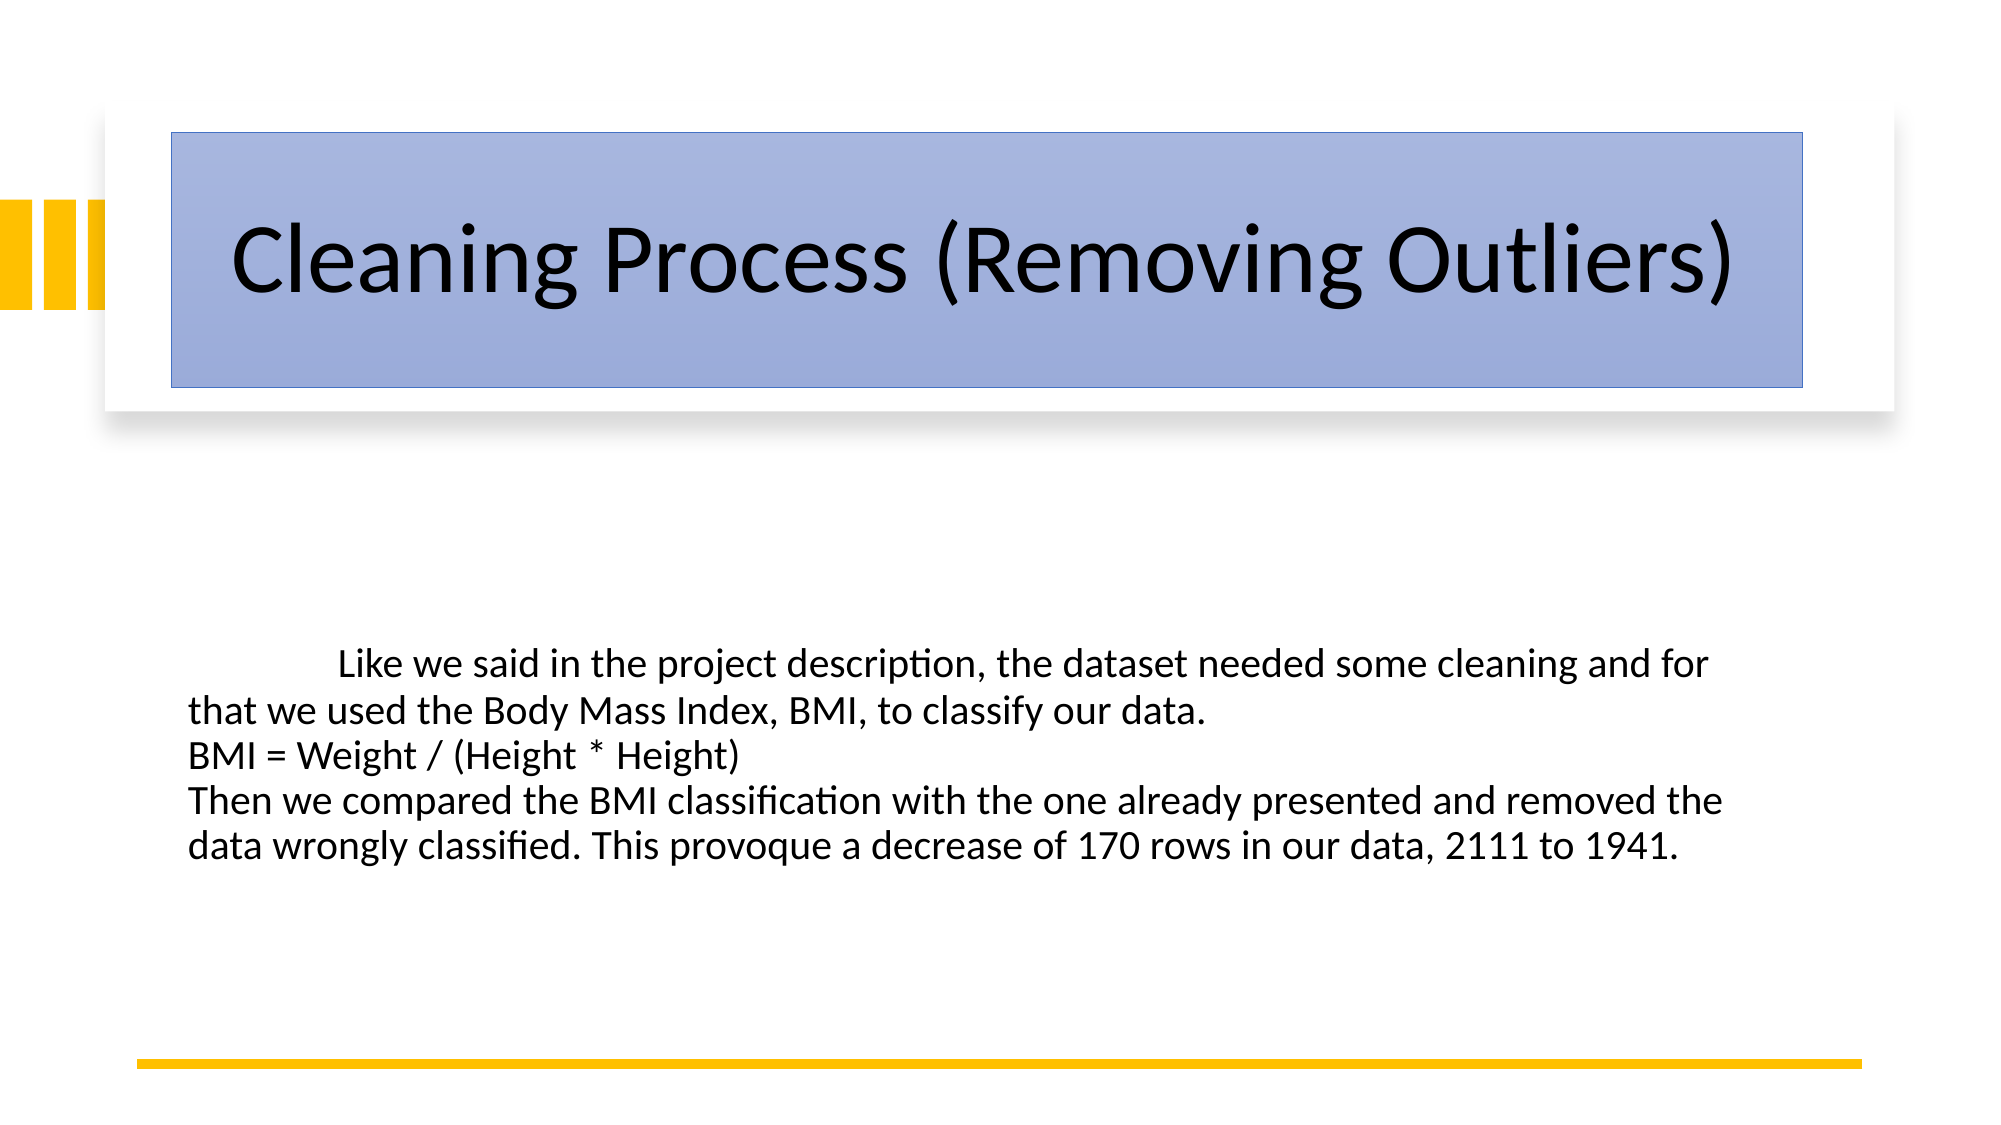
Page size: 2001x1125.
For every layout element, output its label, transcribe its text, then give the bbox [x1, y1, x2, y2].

list Like we said in the project description, the dataset needed some cleaning and for that we used the Body Mass Index, BMI, to classify our data. BMI = Weight / (Height * Height) Then we compared the BMI classification with the one already presented and removed the data wrongly classified. This provoque a decrease of 170 rows in our data, 2111 to 1941. [172, 495, 1804, 1008]
text_box [0, 0, 2000, 1125]
text_box [104, 100, 1895, 412]
title Cleaning Process (Removing Outliers) [171, 132, 1803, 388]
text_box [0, 199, 120, 311]
